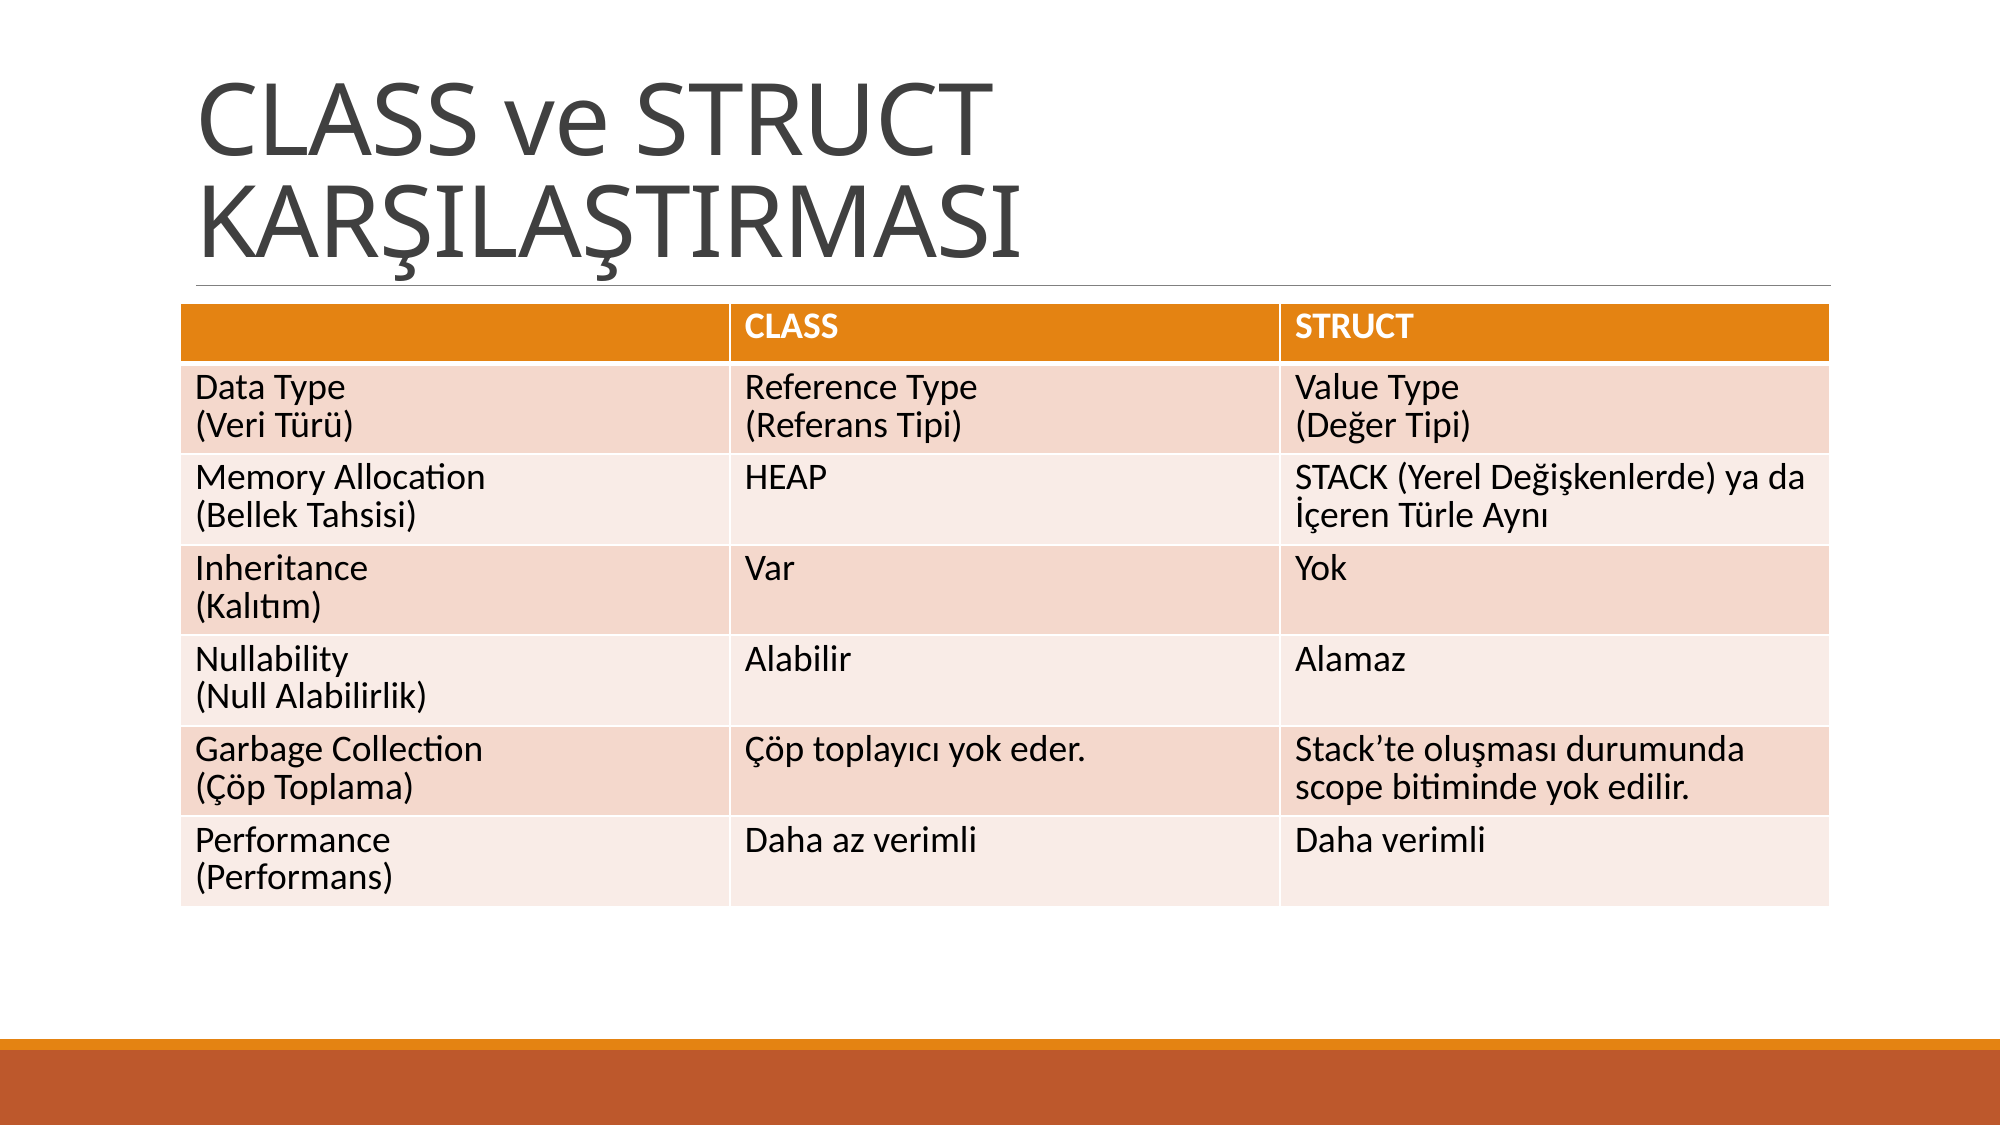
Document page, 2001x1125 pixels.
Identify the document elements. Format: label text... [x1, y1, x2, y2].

table_cell Var [731, 546, 1279, 634]
table_cell Performance (Performans) [181, 817, 729, 906]
table_cell HEAP [731, 455, 1279, 544]
table_cell Daha az verimli [731, 817, 1279, 906]
table_header CLASS [731, 304, 1279, 361]
table_cell Data Type (Veri Türü) [181, 366, 729, 453]
table_cell STACK (Yerel Değişkenlerde) ya da İçeren Türle Aynı [1281, 455, 1829, 544]
title CLASS ve STRUCT KARŞILAŞTIRMASI [180, 47, 1830, 285]
table_cell Value Type (Değer Tipi) [1281, 366, 1829, 453]
table_cell Alamaz [1281, 636, 1829, 725]
table_cell Çöp toplayıcı yok eder. [731, 727, 1279, 815]
table_cell Yok [1281, 546, 1829, 634]
table_cell Reference Type (Referans Tipi) [731, 366, 1279, 453]
table_cell Stack’te oluşması durumunda scope bitiminde yok edilir. [1281, 727, 1829, 815]
table_header STRUCT [1281, 304, 1829, 361]
table_cell Alabilir [731, 636, 1279, 725]
table_cell Daha verimli [1281, 817, 1829, 906]
table_header [181, 304, 729, 361]
table_cell Inheritance (Kalıtım) [181, 546, 729, 634]
table_cell Memory Allocation (Bellek Tahsisi) [181, 455, 729, 544]
table_cell Garbage Collection (Çöp Toplama) [181, 727, 729, 815]
table_cell Nullability (Null Alabilirlik) [181, 636, 729, 725]
